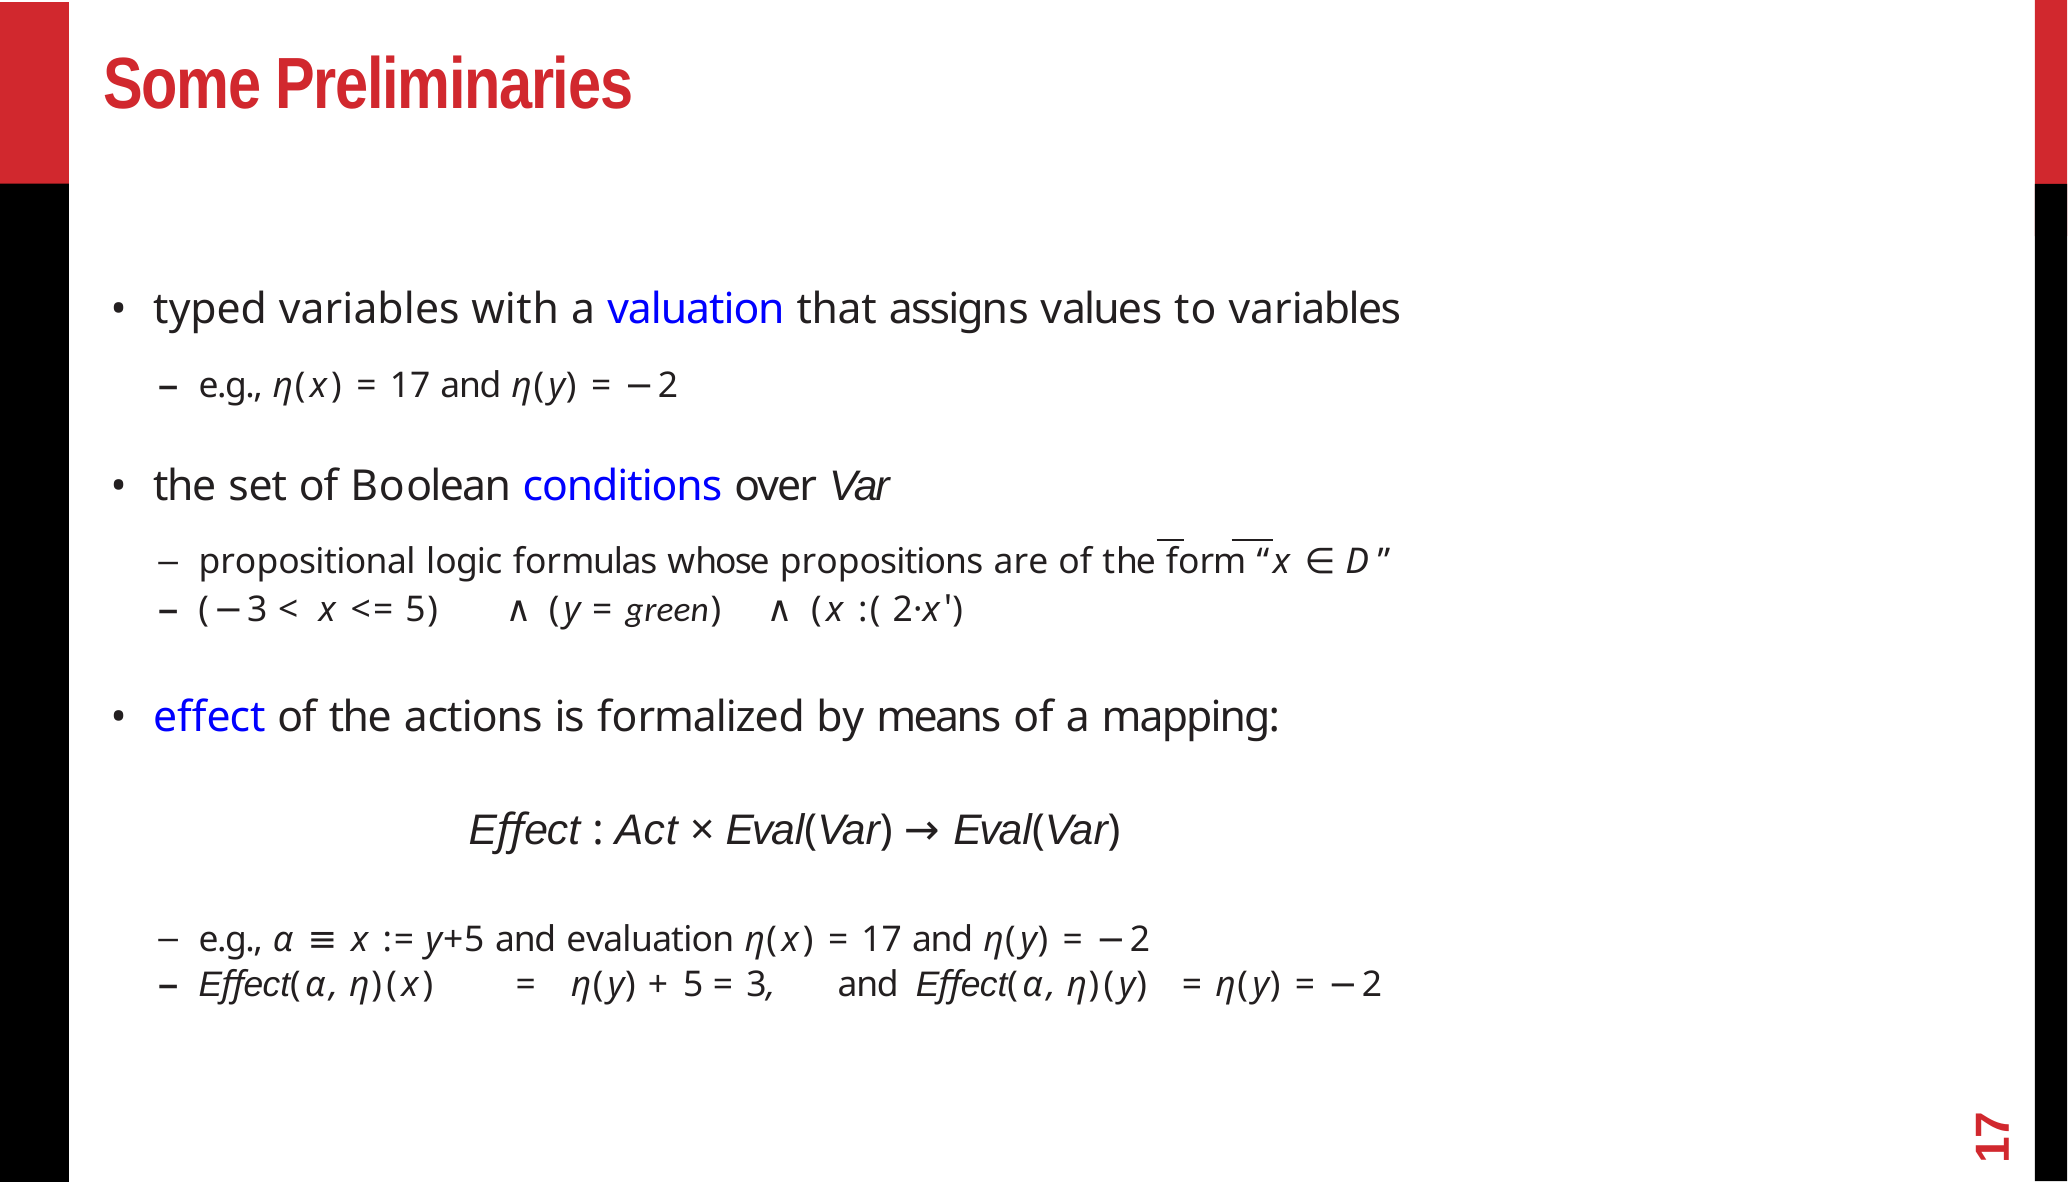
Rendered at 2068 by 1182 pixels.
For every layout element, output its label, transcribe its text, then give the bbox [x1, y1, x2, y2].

slide_number 17 [1647, 1046, 2068, 1169]
text_box typed variables with a valuation that assigns values to variables – e.g., η(x) = 17 and η(y) = −2 the set of Boolean conditions over Var propositional logic formulas whose propositions are of the form “x ∈ D” – (−3 < x <= 5) ∧ (y = green) ∧ (x :( 2·x') eﬀect of the actions is formalized by means of a mapping: Eﬀect : Act × Eval(Var) → Eval(Var) e.g., α ≡ x := y+5 and evaluation η(x) = 17 and η(y) = −2 – Eﬀect(α, η)(x) = η(y)+ 5 = 3, and Eﬀect(α, η)(y) = η(y) = −2 [108, 165, 1587, 1005]
title Some Preliminaries [86, 26, 2016, 132]
